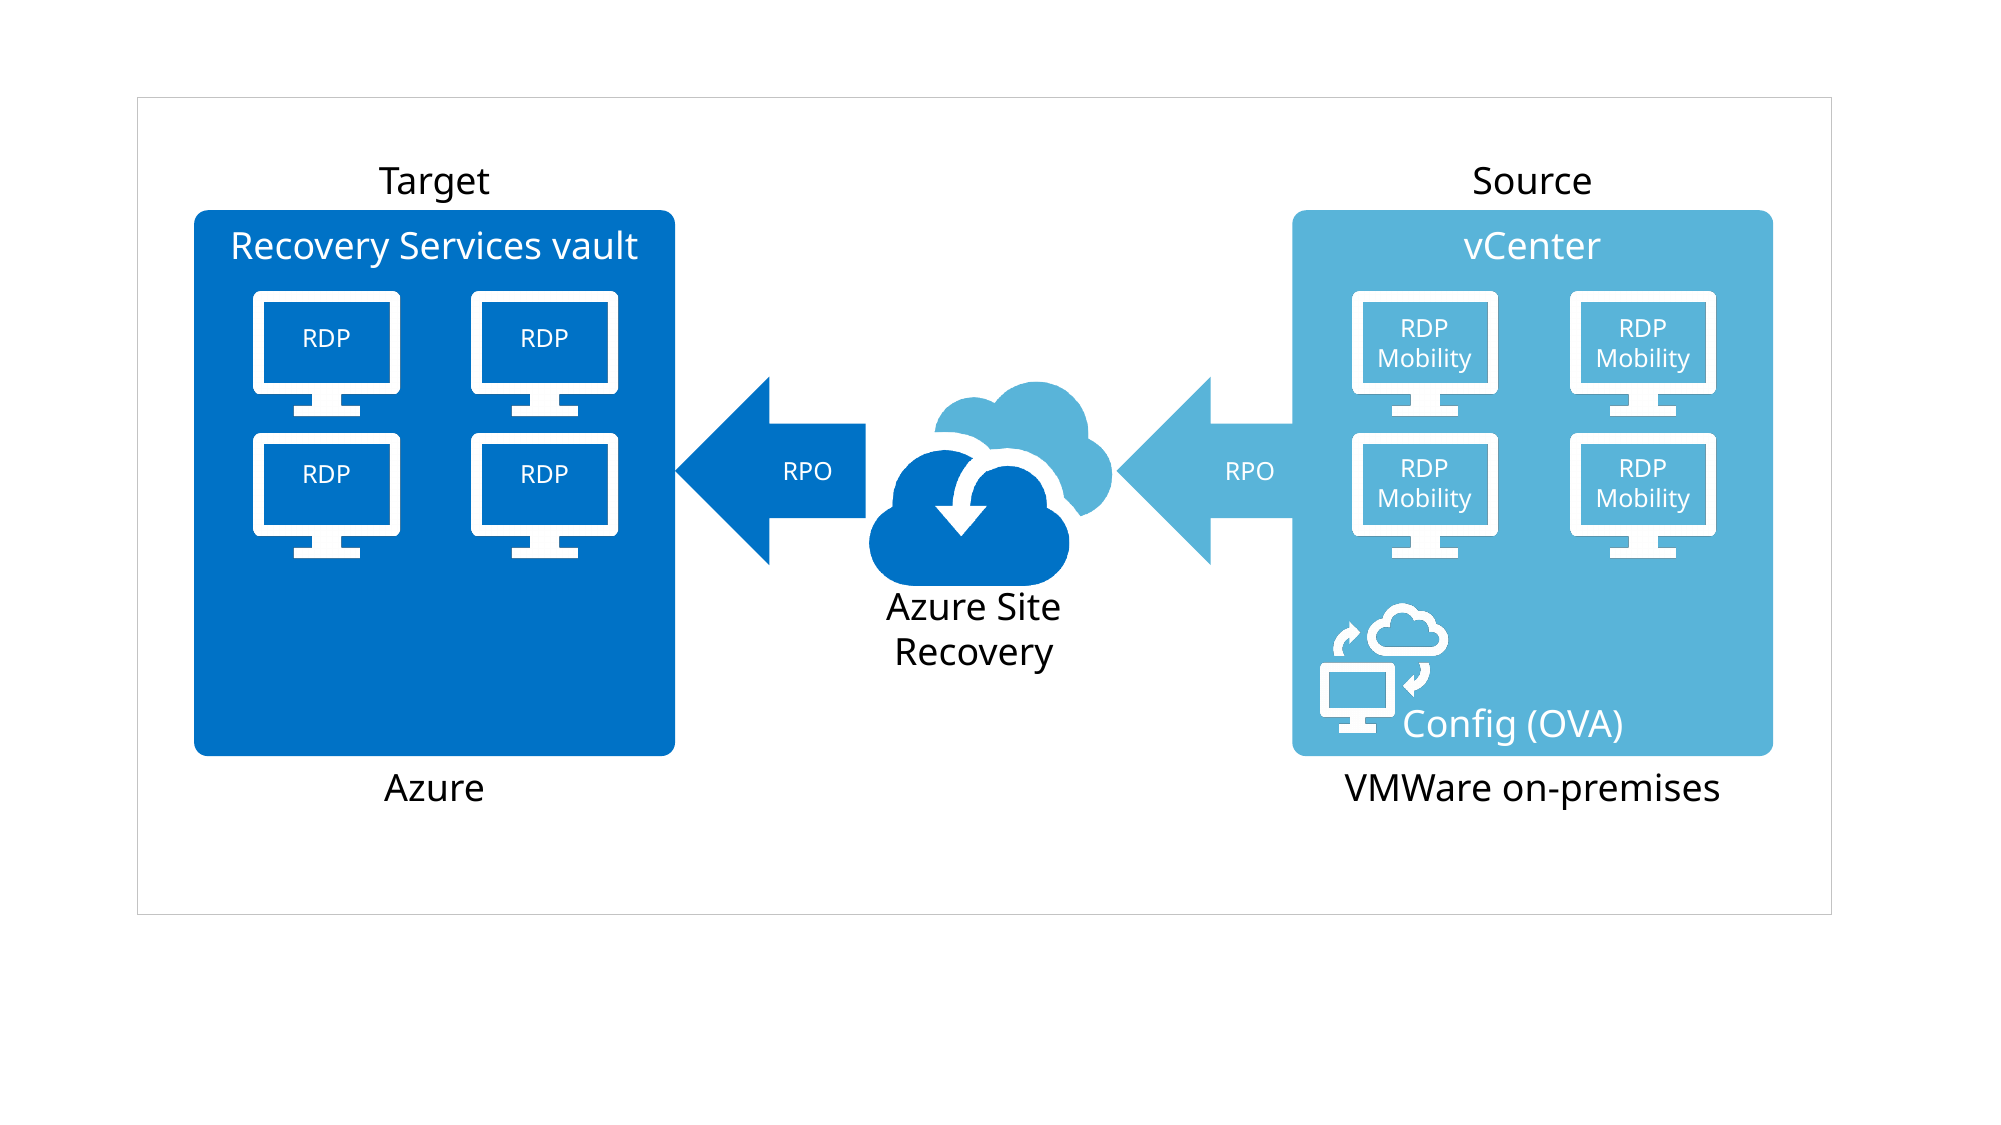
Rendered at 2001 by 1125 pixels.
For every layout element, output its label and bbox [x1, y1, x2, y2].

text_box [137, 97, 1831, 915]
